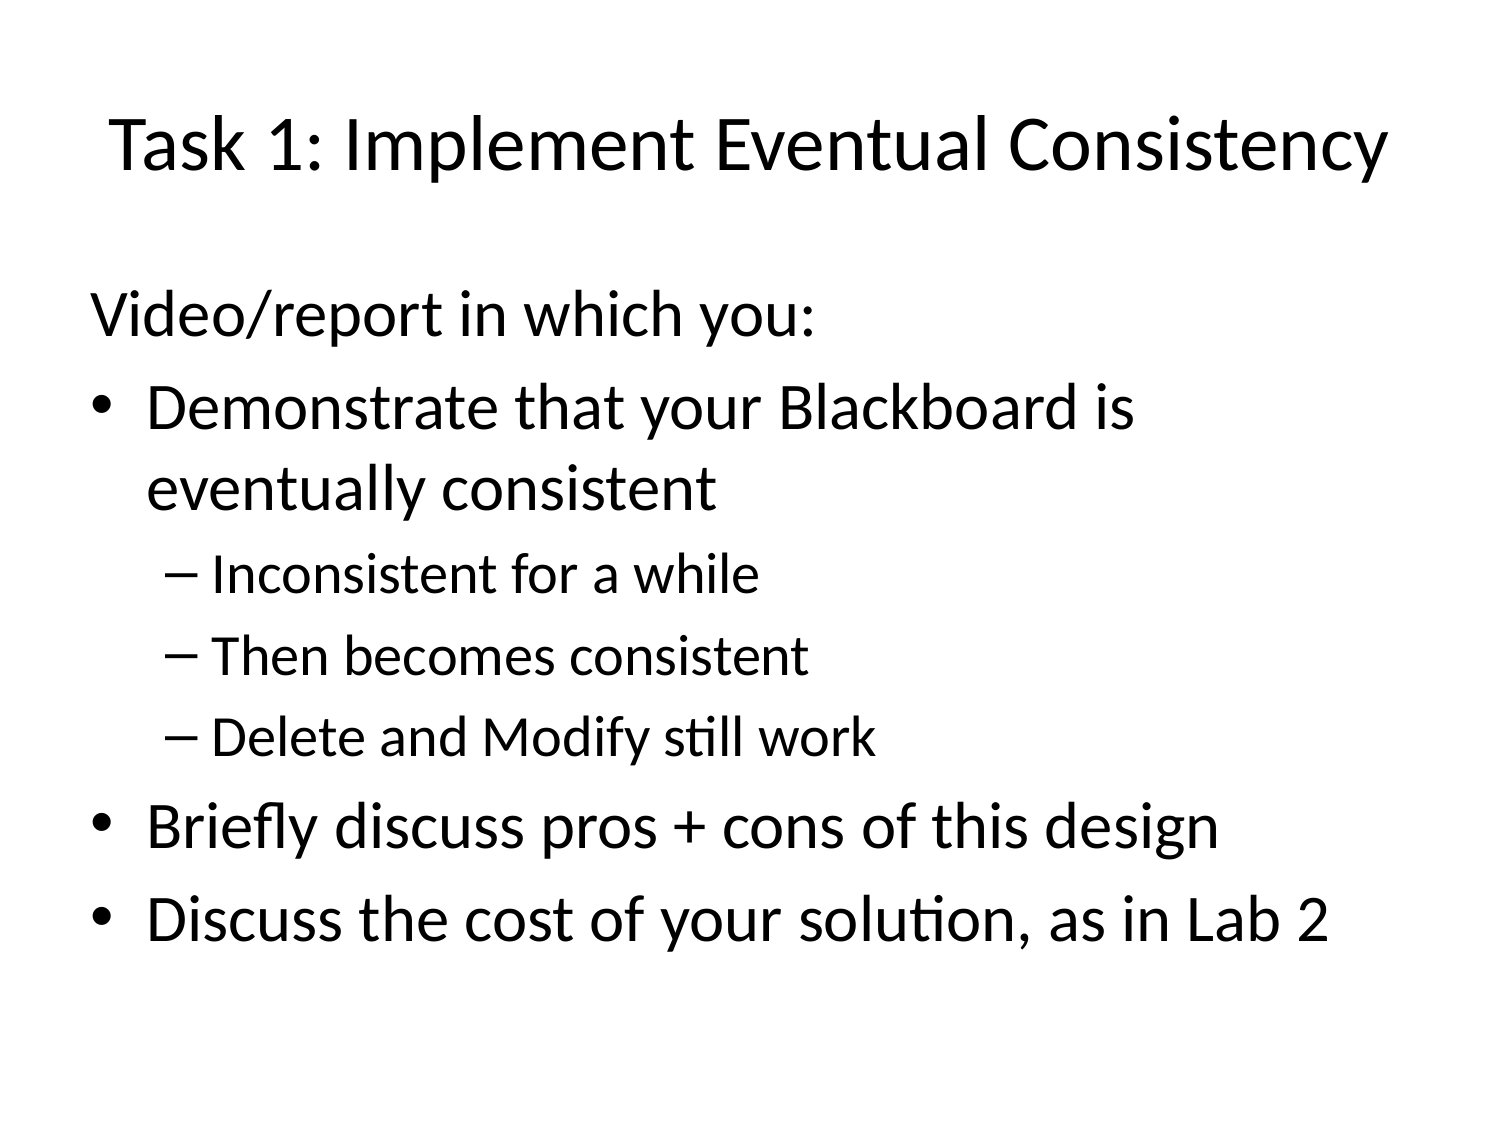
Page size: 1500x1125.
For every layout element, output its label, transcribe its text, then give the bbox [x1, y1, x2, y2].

title Task 1: Implement Eventual Consistency [75, 45, 1425, 233]
list Video/report in which you: Demonstrate that your Blackboard is eventually consistent Inconsistent for a while Then becomes consistent Delete and Modify still work Briefly discuss pros + cons of this design Discuss the cost of your solution, as in Lab 2 [75, 262, 1425, 1005]
